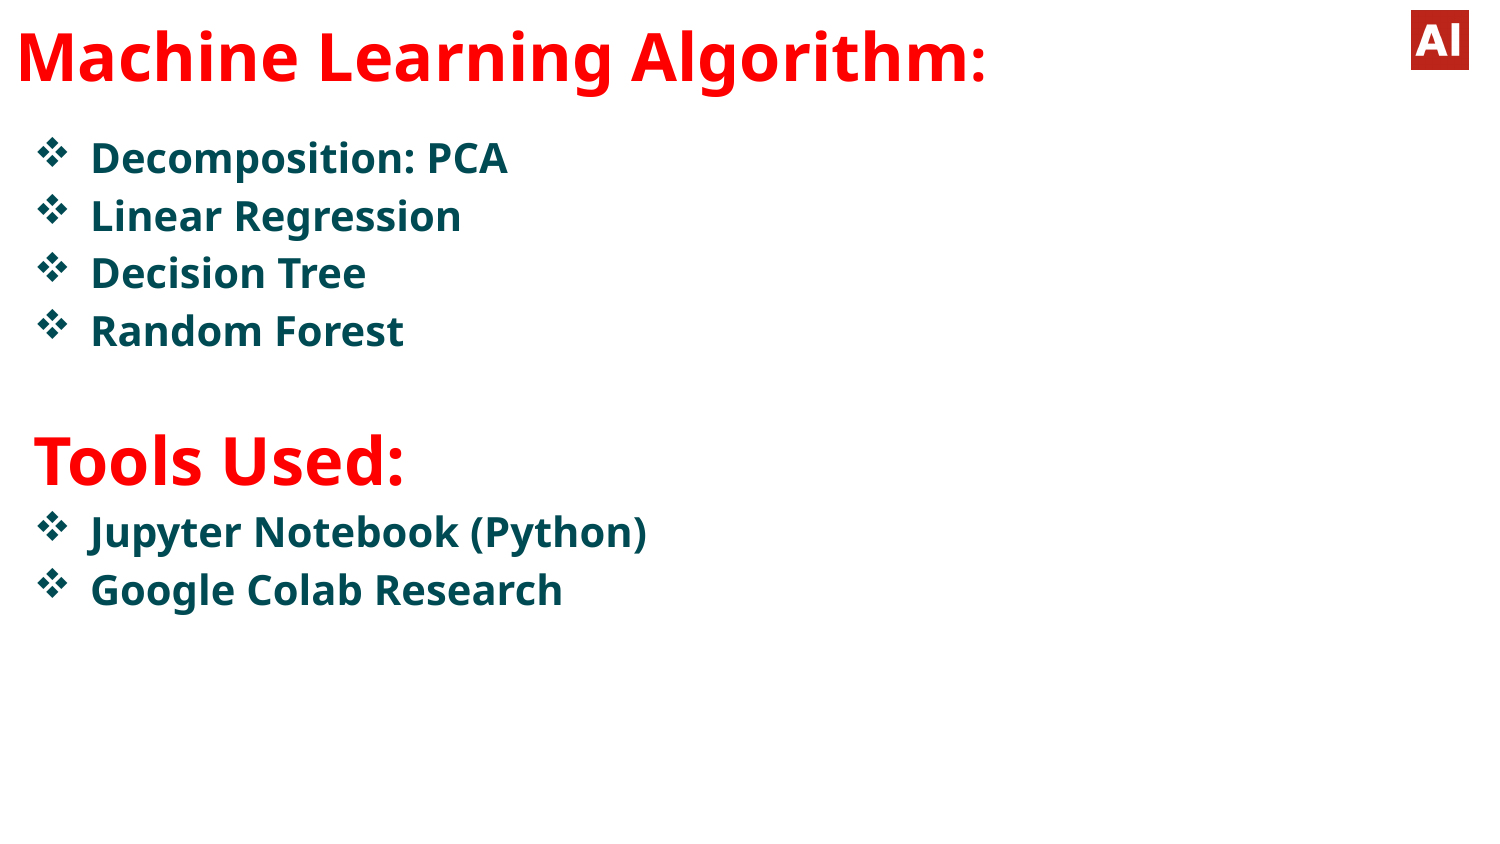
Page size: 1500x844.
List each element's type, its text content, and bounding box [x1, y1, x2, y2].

list Decomposition: PCA Linear Regression Decision Tree Random Forest Tools Used: Jupyter Notebook (Python) Google Colab Research [0, 109, 1500, 844]
title Machine Learning Algorithm: [0, 0, 1398, 109]
picture [1411, 10, 1469, 70]
